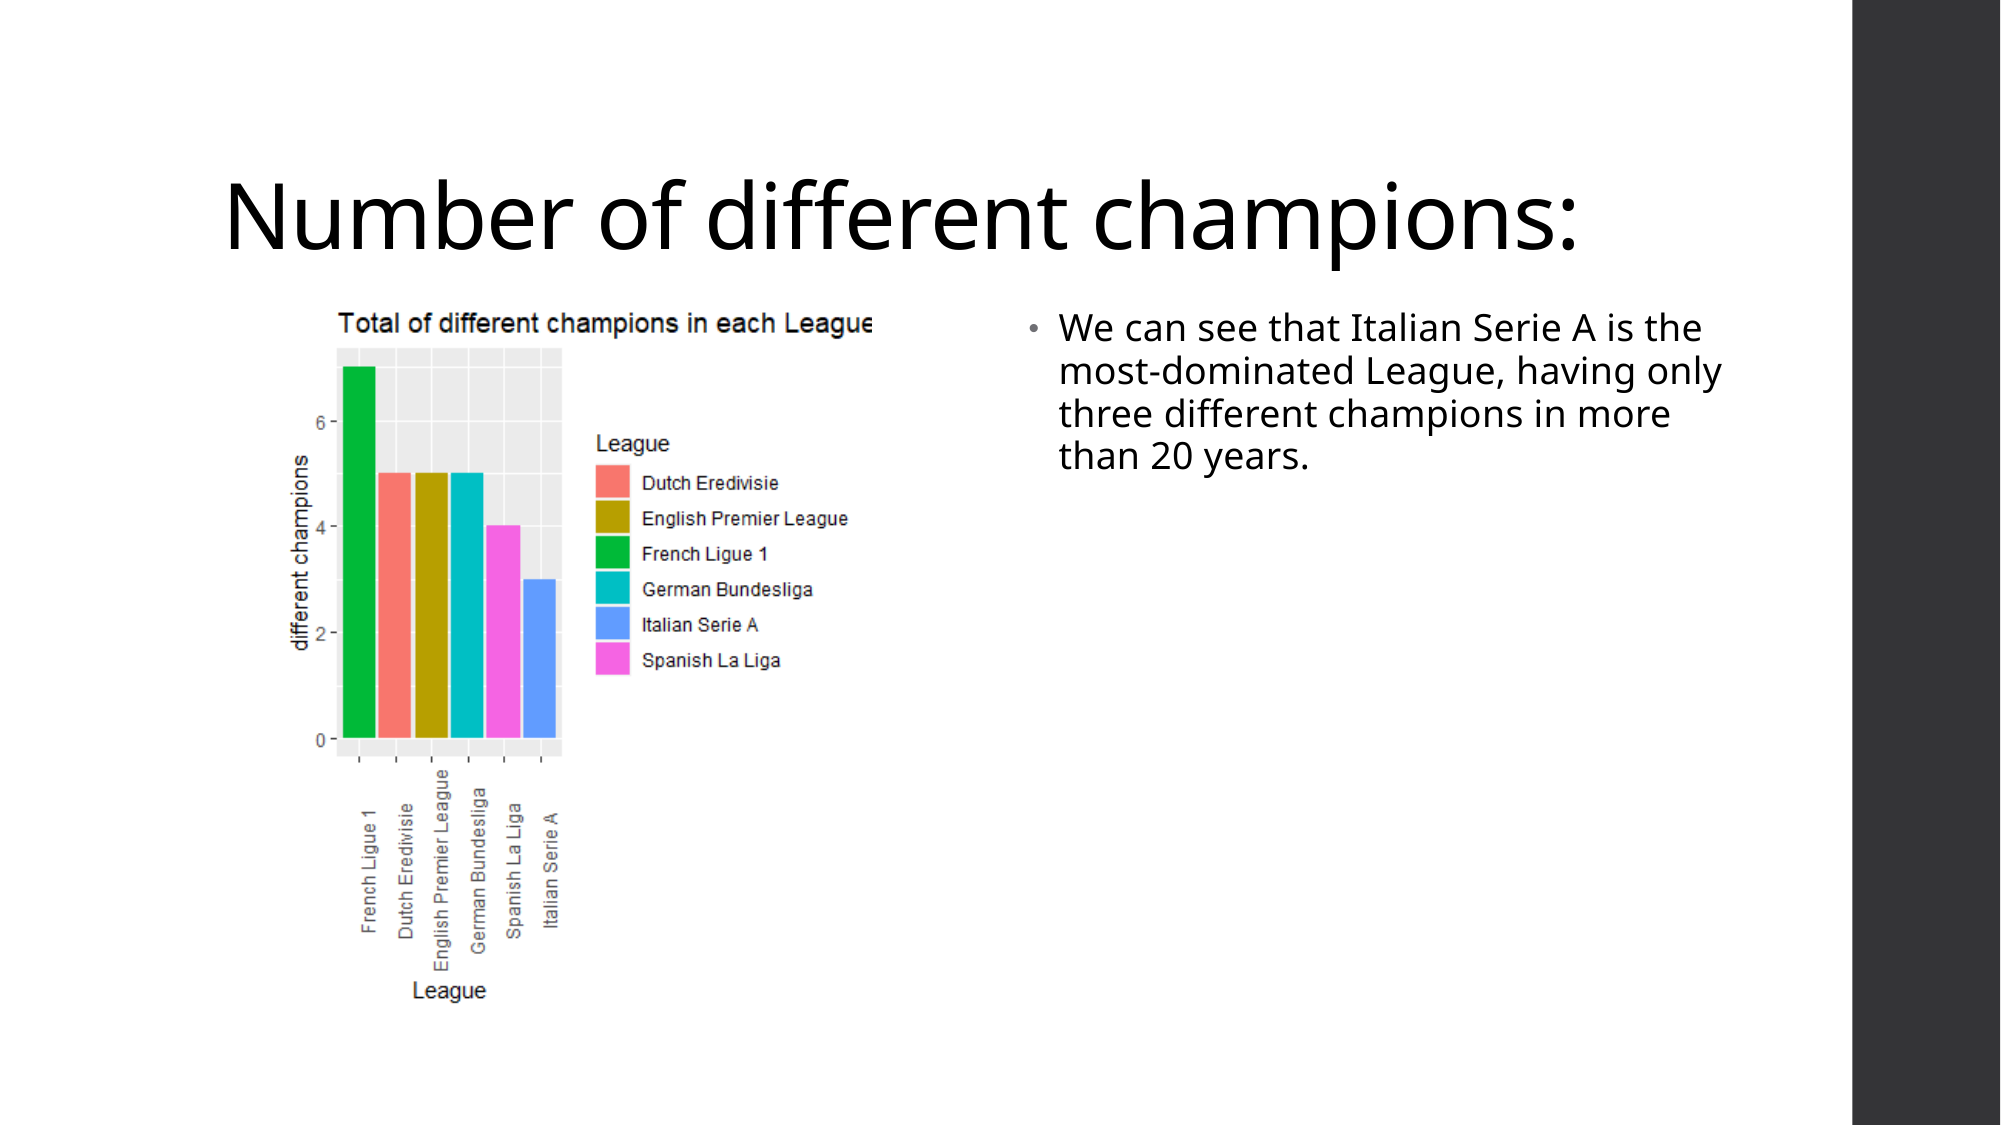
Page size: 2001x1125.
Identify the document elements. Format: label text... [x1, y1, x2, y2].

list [277, 299, 872, 1015]
list We can see that Italian Serie A is the most-dominated League, having only three different champions in more than 20 years. [1013, 299, 1749, 1014]
title Number of different champions: [206, 60, 1797, 278]
